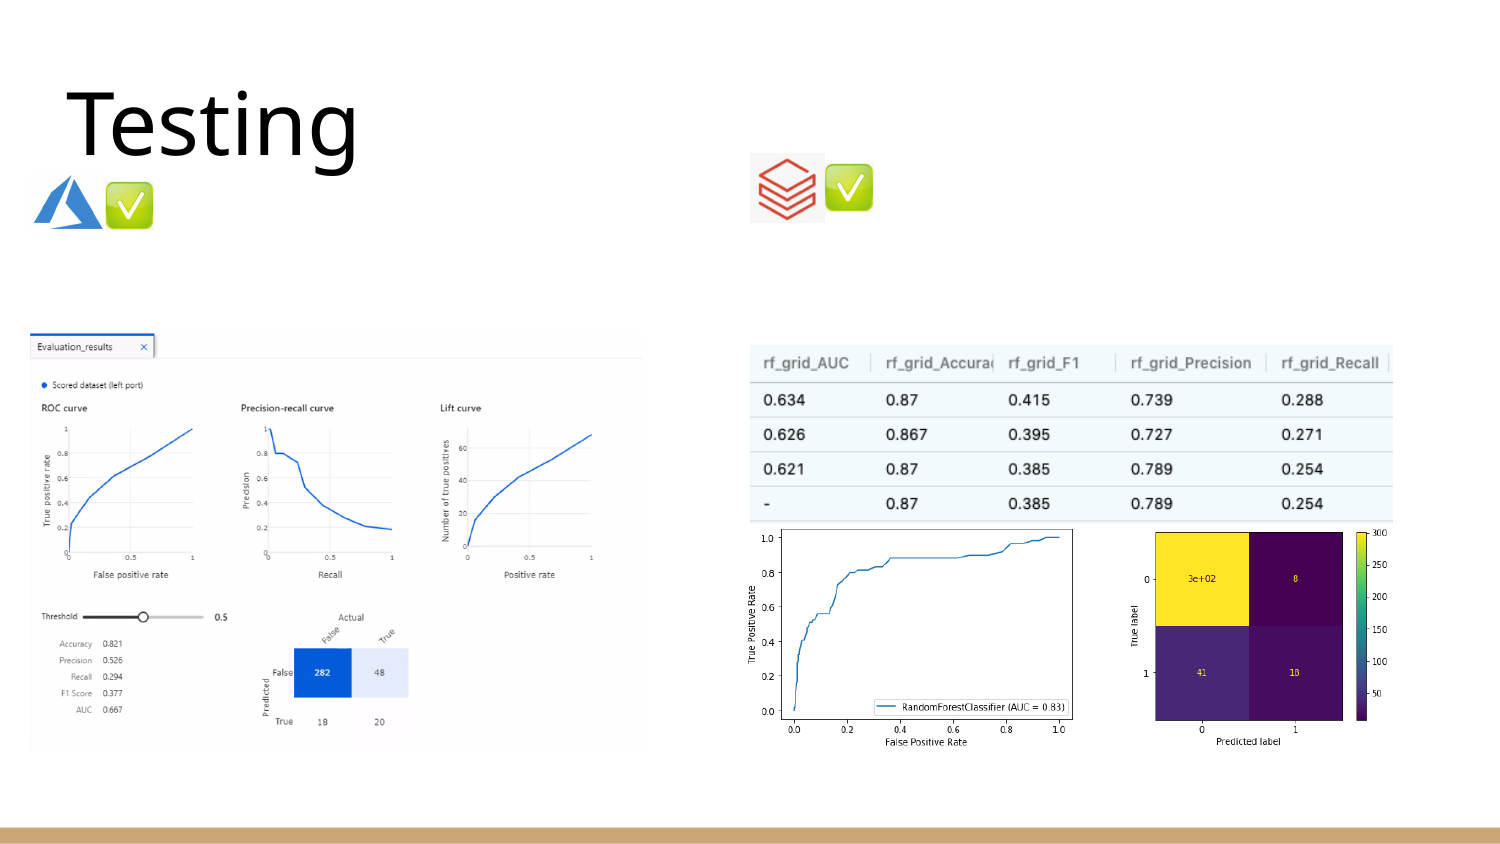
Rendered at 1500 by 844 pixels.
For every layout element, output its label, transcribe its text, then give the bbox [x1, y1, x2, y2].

picture [749, 153, 874, 223]
title Testing [51, 51, 1449, 189]
picture [741, 345, 1394, 752]
picture [30, 332, 644, 752]
picture [30, 174, 155, 236]
